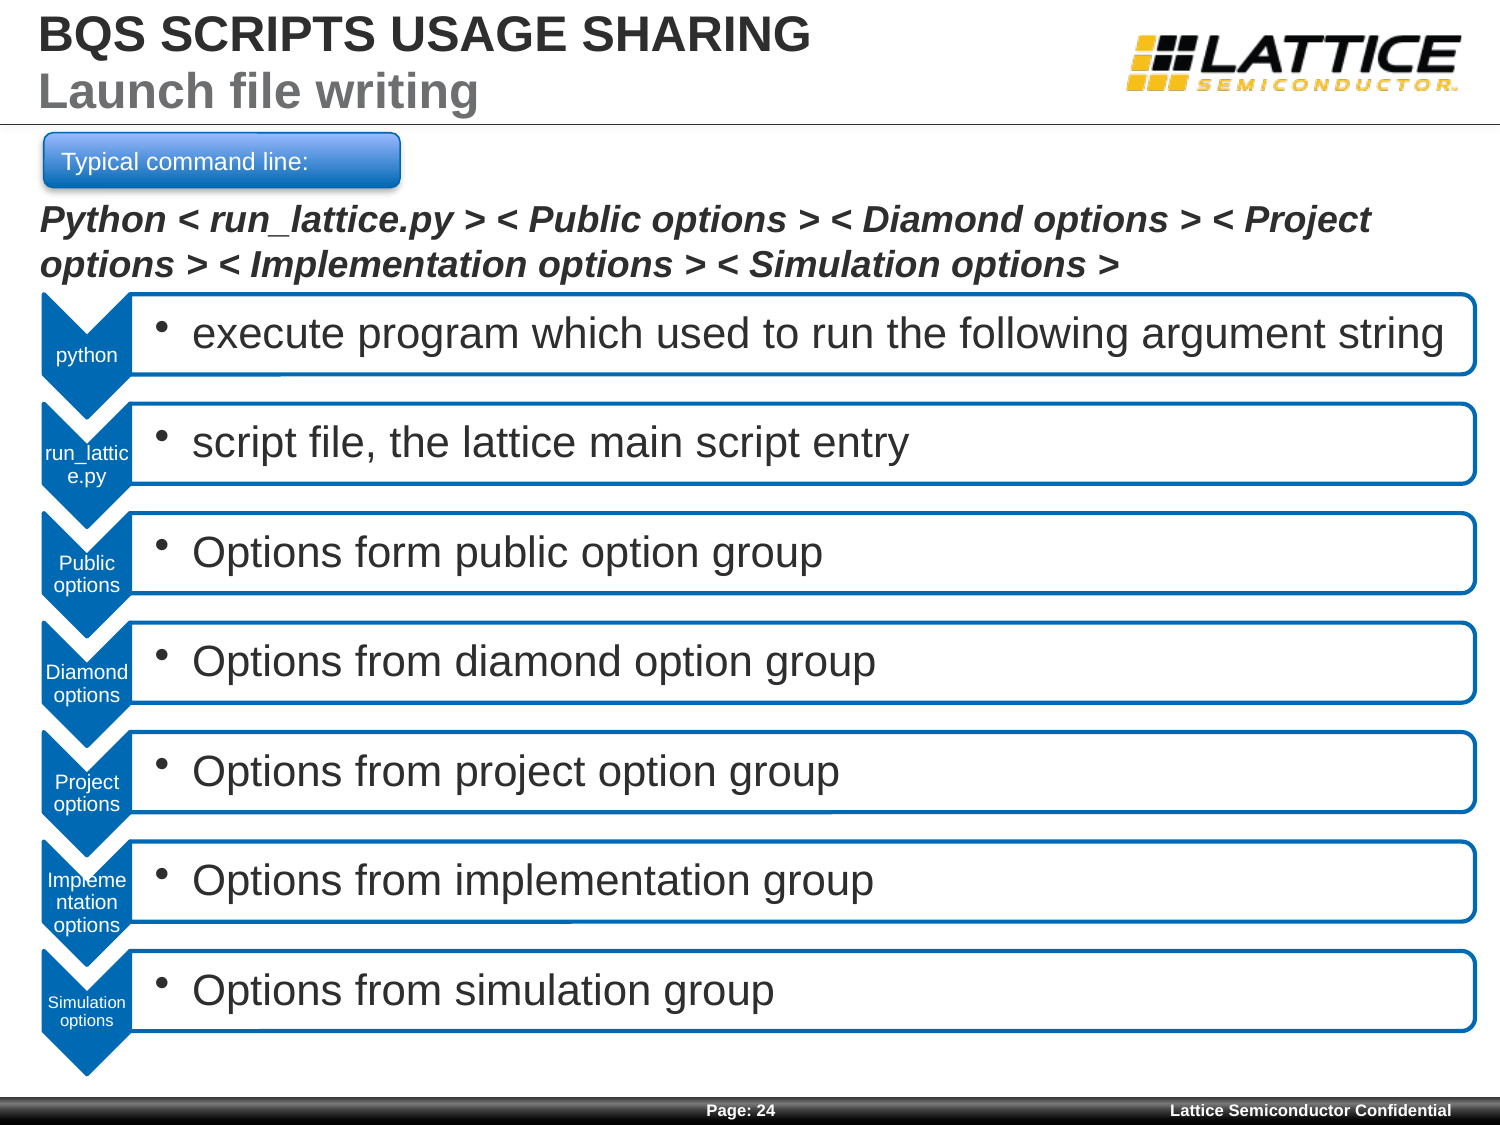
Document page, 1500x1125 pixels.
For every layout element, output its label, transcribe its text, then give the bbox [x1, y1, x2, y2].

picture [0, 1097, 1500, 1125]
list Launch file writing [22, 61, 960, 125]
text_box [43, 293, 1476, 1076]
picture [1112, 4, 1500, 125]
text_box Typical command line: [42, 131, 401, 189]
text_box Python < run_lattice.py > < Public options > < Diamond options > < Project options > < Implementation options > < Simulation options > [24, 187, 1488, 293]
title BQS SCRIPTS USAGE SHARING [22, 4, 960, 61]
